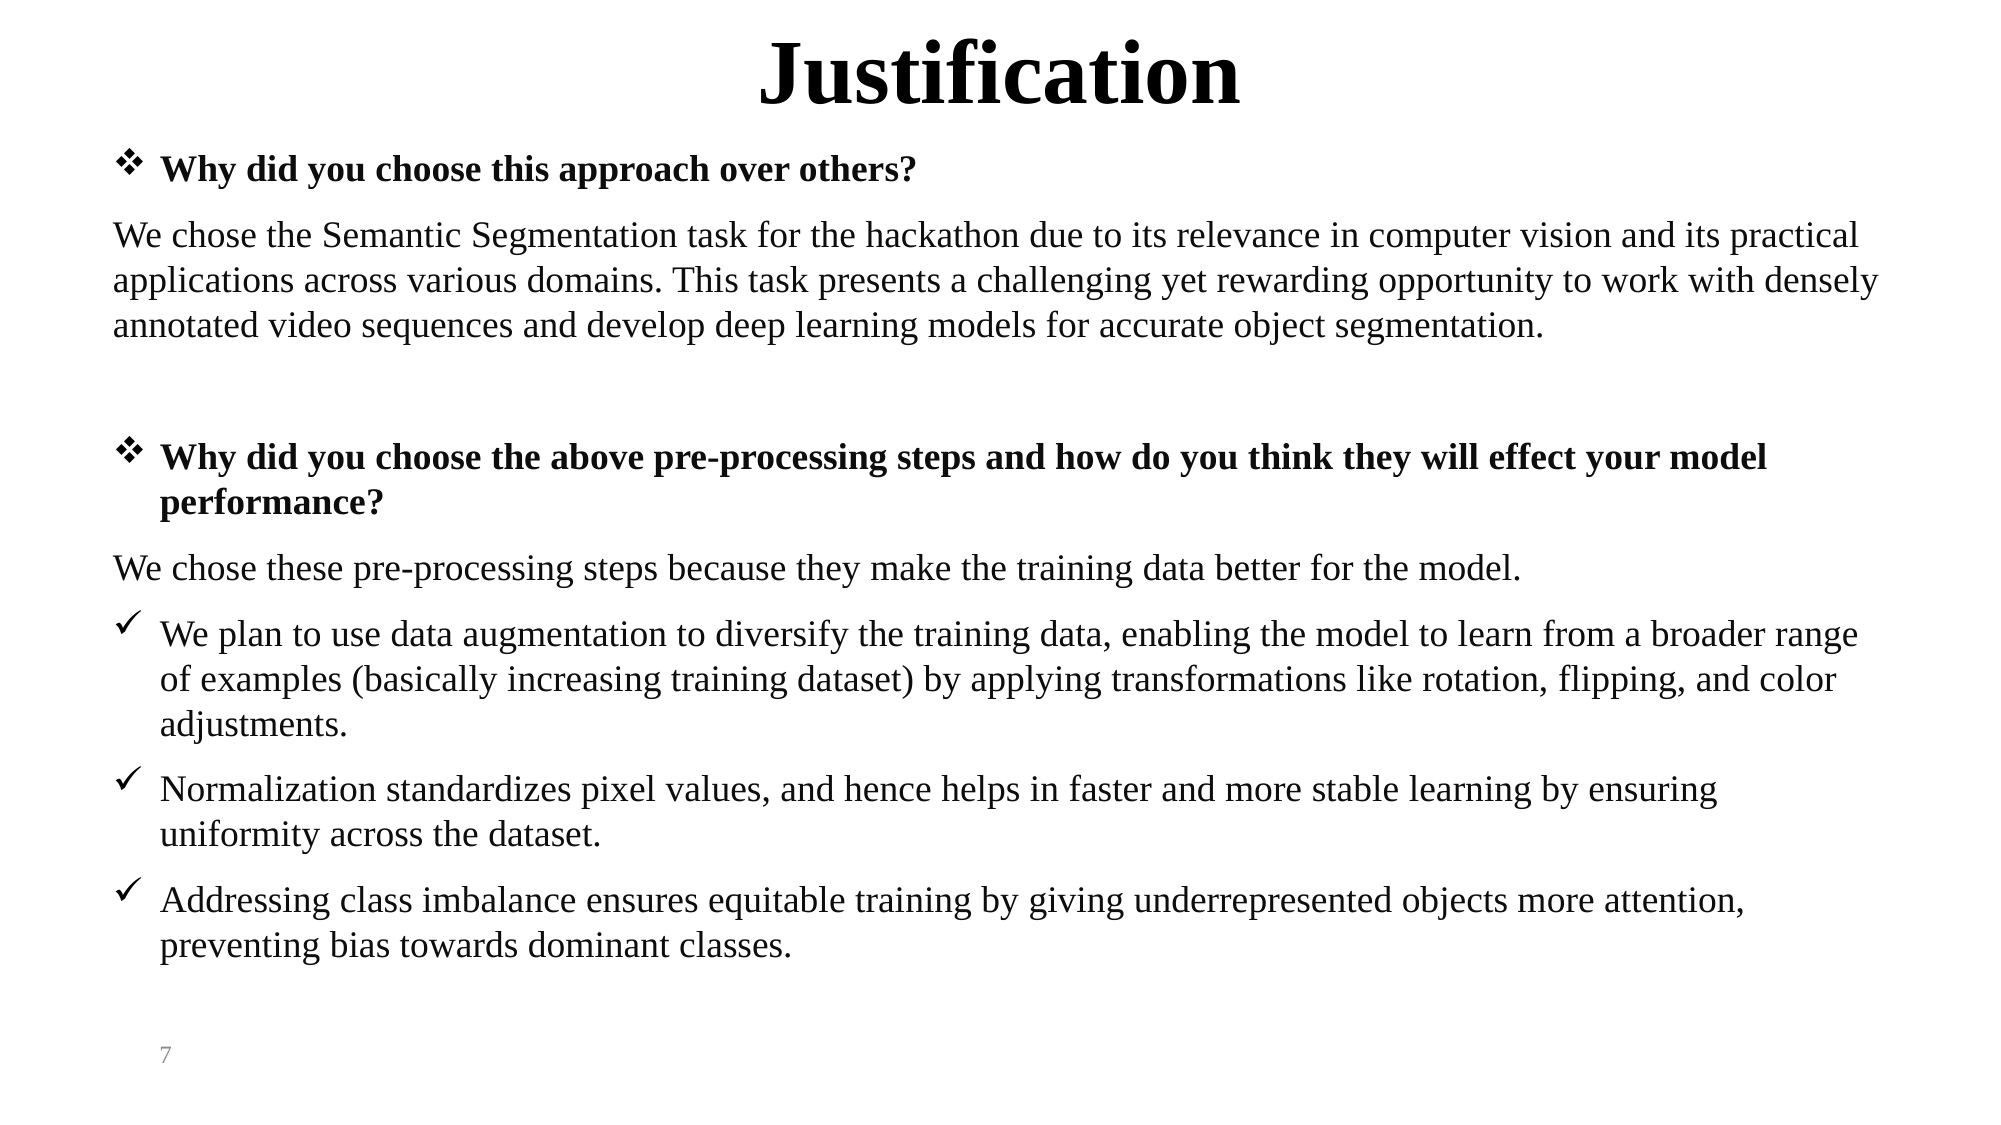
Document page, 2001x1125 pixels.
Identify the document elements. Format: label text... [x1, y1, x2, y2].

slide_number 7 [159, 1038, 246, 1080]
list Why did you choose this approach over others? We chose the Semantic Segmentation task for the hackathon due to its relevance in computer vision and its practical applications across various domains. This task presents a challenging yet rewarding opportunity to work with densely annotated video sequences and develop deep learning models for accurate object segmentation. Why did you choose the above pre-processing steps and how do you think they will effect your model performance? We chose these pre-processing steps because they make the training data better for the model. We plan to use data augmentation to diversify the training data, enabling the model to learn from a broader range of examples (basically increasing training dataset) by applying transformations like rotation, flipping, and color adjustments. Normalization standardizes pixel values, and hence helps in faster and more stable learning by ensuring uniformity across the dataset. Addressing class imbalance ensures equitable training by giving underrepresented objects more attention, preventing bias towards dominant classes. [112, 144, 1888, 1019]
title Justification [546, 23, 1454, 124]
